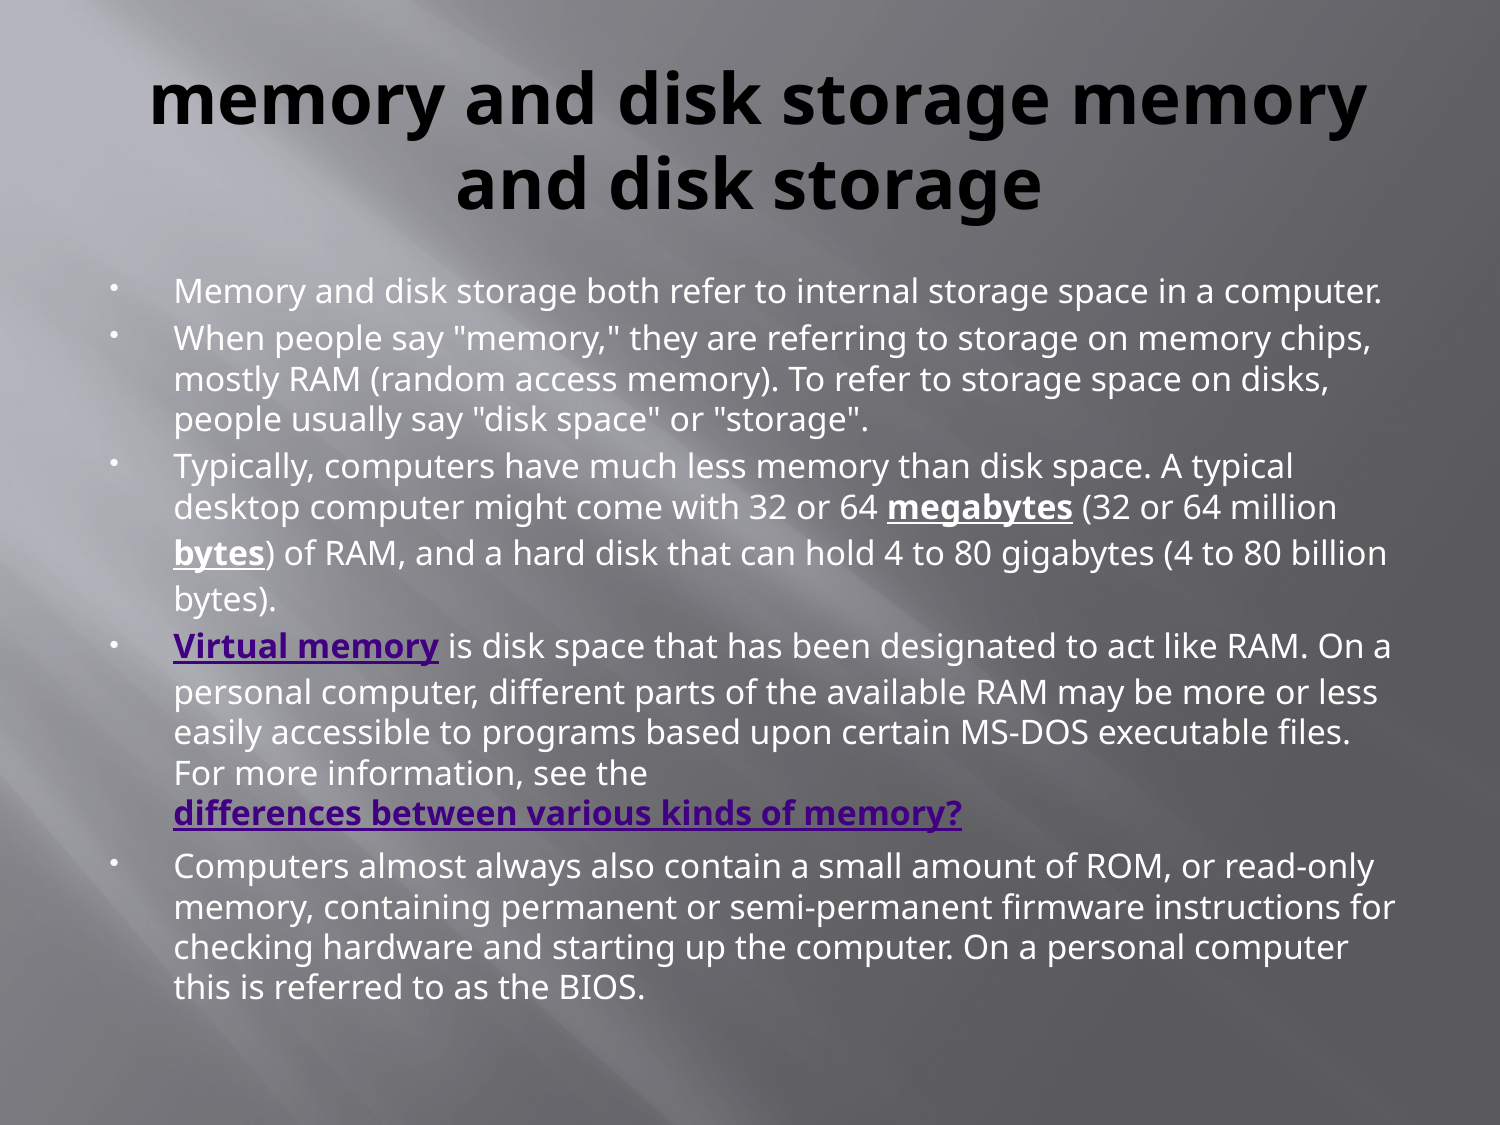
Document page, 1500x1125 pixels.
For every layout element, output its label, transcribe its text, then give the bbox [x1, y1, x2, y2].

title memory and disk storage memory and disk storage [75, 45, 1425, 233]
list Memory and disk storage both refer to internal storage space in a computer. When people say "memory," they are referring to storage on memory chips, mostly RAM (random access memory). To refer to storage space on disks, people usually say "disk space" or "storage". Typically, computers have much less memory than disk space. A typical desktop computer might come with 32 or 64 megabytes (32 or 64 million bytes) of RAM, and a hard disk that can hold 4 to 80 gigabytes (4 to 80 billion bytes). Virtual memory is disk space that has been designated to act like RAM. On a personal computer, different parts of the available RAM may be more or less easily accessible to programs based upon certain MS-DOS executable files. For more information, see the differences between various kinds of memory? Computers almost always also contain a small amount of ROM, or read-only memory, containing permanent or semi-permanent firmware instructions for checking hardware and starting up the computer. On a personal computer this is referred to as the BIOS. [75, 262, 1425, 1035]
